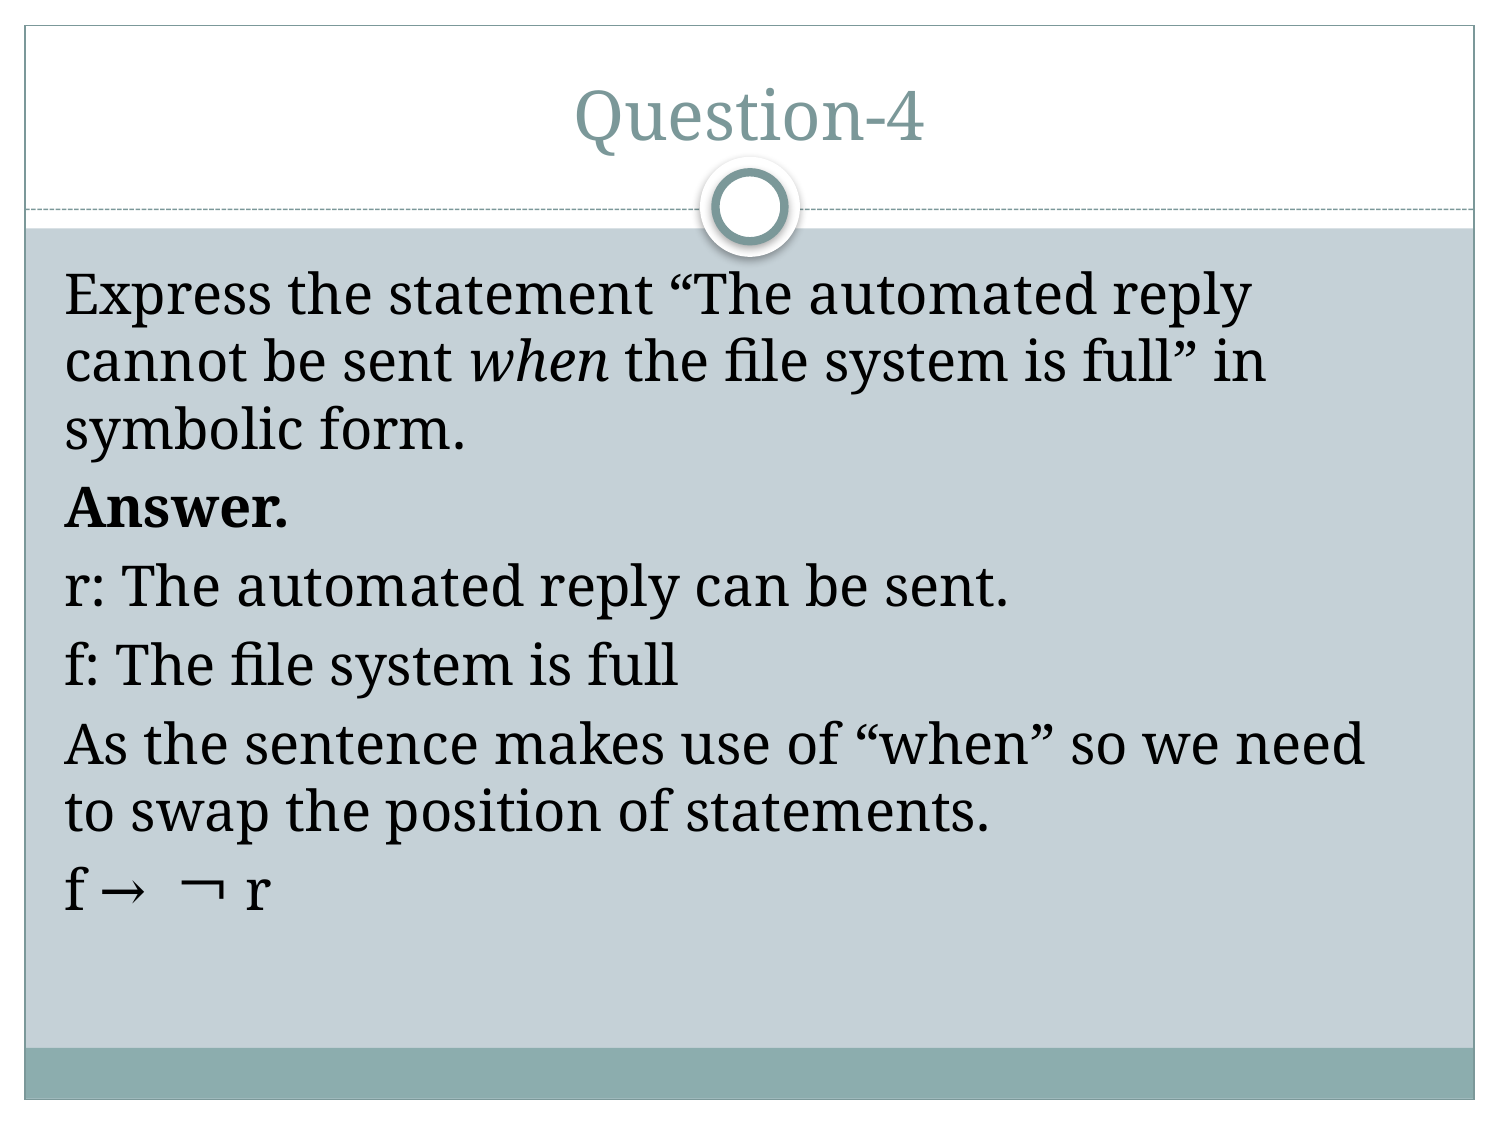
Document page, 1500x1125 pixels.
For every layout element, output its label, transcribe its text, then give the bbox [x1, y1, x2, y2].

list Express the statement “The automated reply cannot be sent when the file system is full” in symbolic form. Answer. r: The automated reply can be sent. f: The file system is full As the sentence makes use of “when” so we need to swap the position of statements. f → ￢r [49, 250, 1445, 1001]
title Question-4 [49, 37, 1450, 162]
